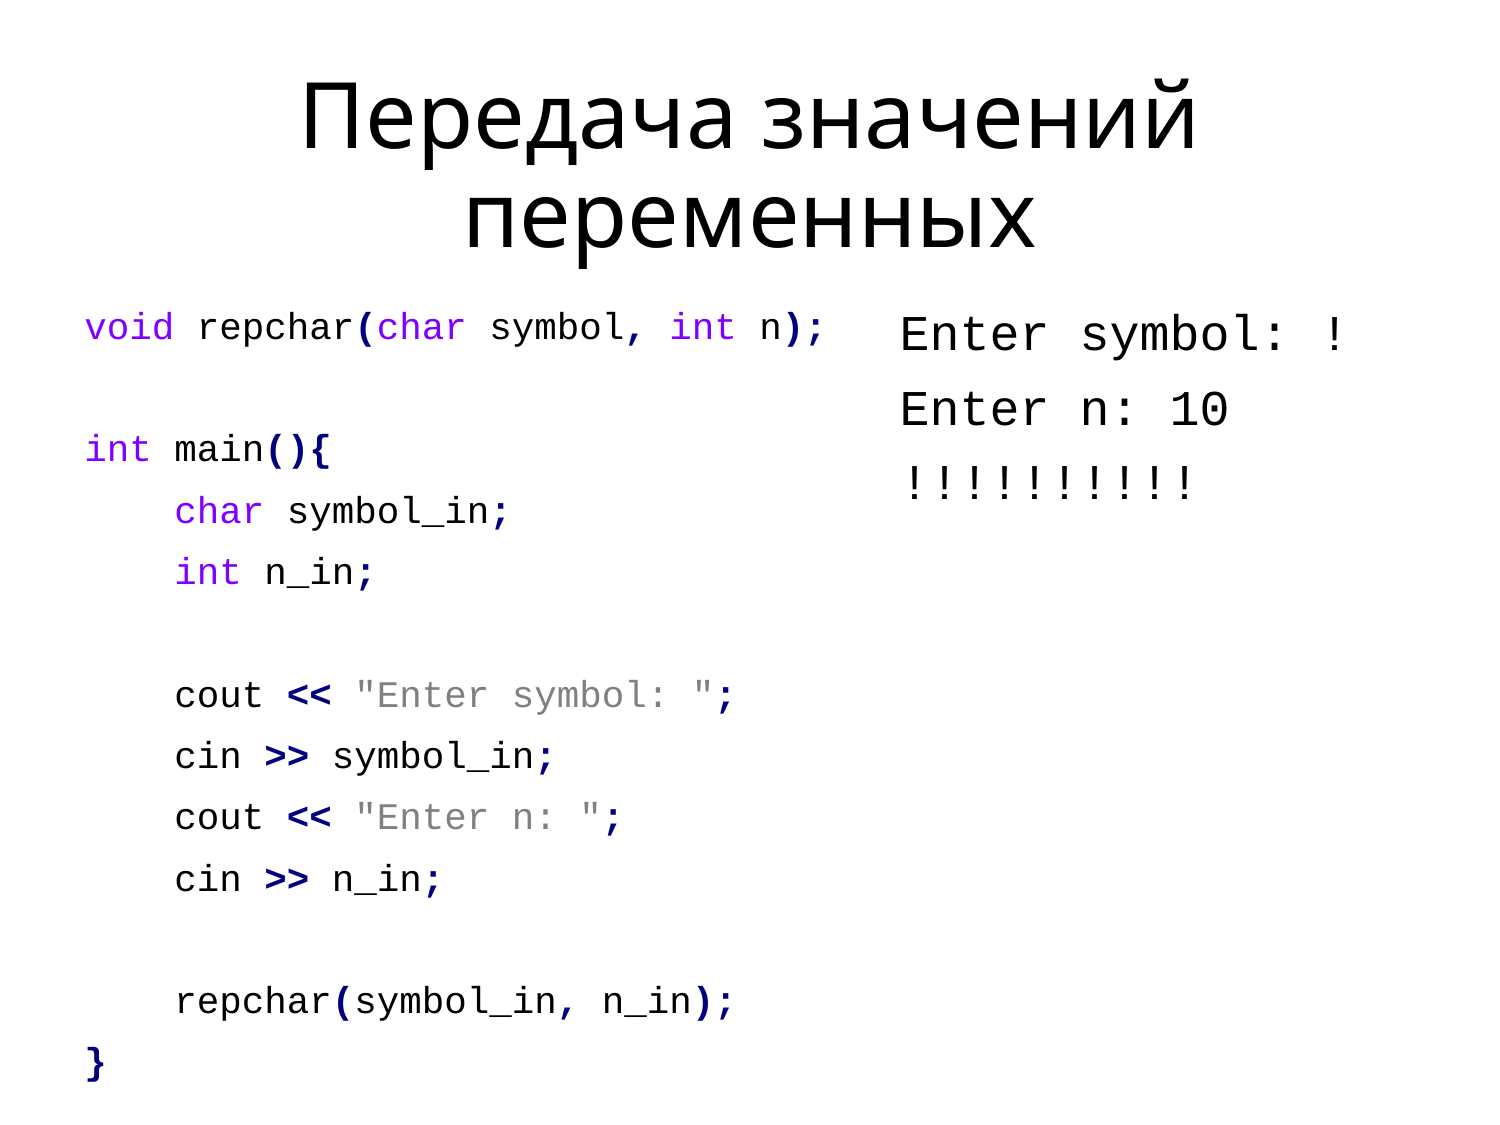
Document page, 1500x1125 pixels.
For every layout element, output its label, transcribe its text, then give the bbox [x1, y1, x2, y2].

list Enter symbol: ! Enter n: 10 !!!!!!!!!! [884, 299, 1418, 1014]
list void repchar(char symbol, int n); int main(){ char symbol_in; int n_in; cout << "Enter symbol: "; cin >> symbol_in; cout << "Enter n: "; cin >> n_in; repchar(symbol_in, n_in); } [69, 299, 869, 1066]
title Передача значений переменных [103, 59, 1397, 278]
